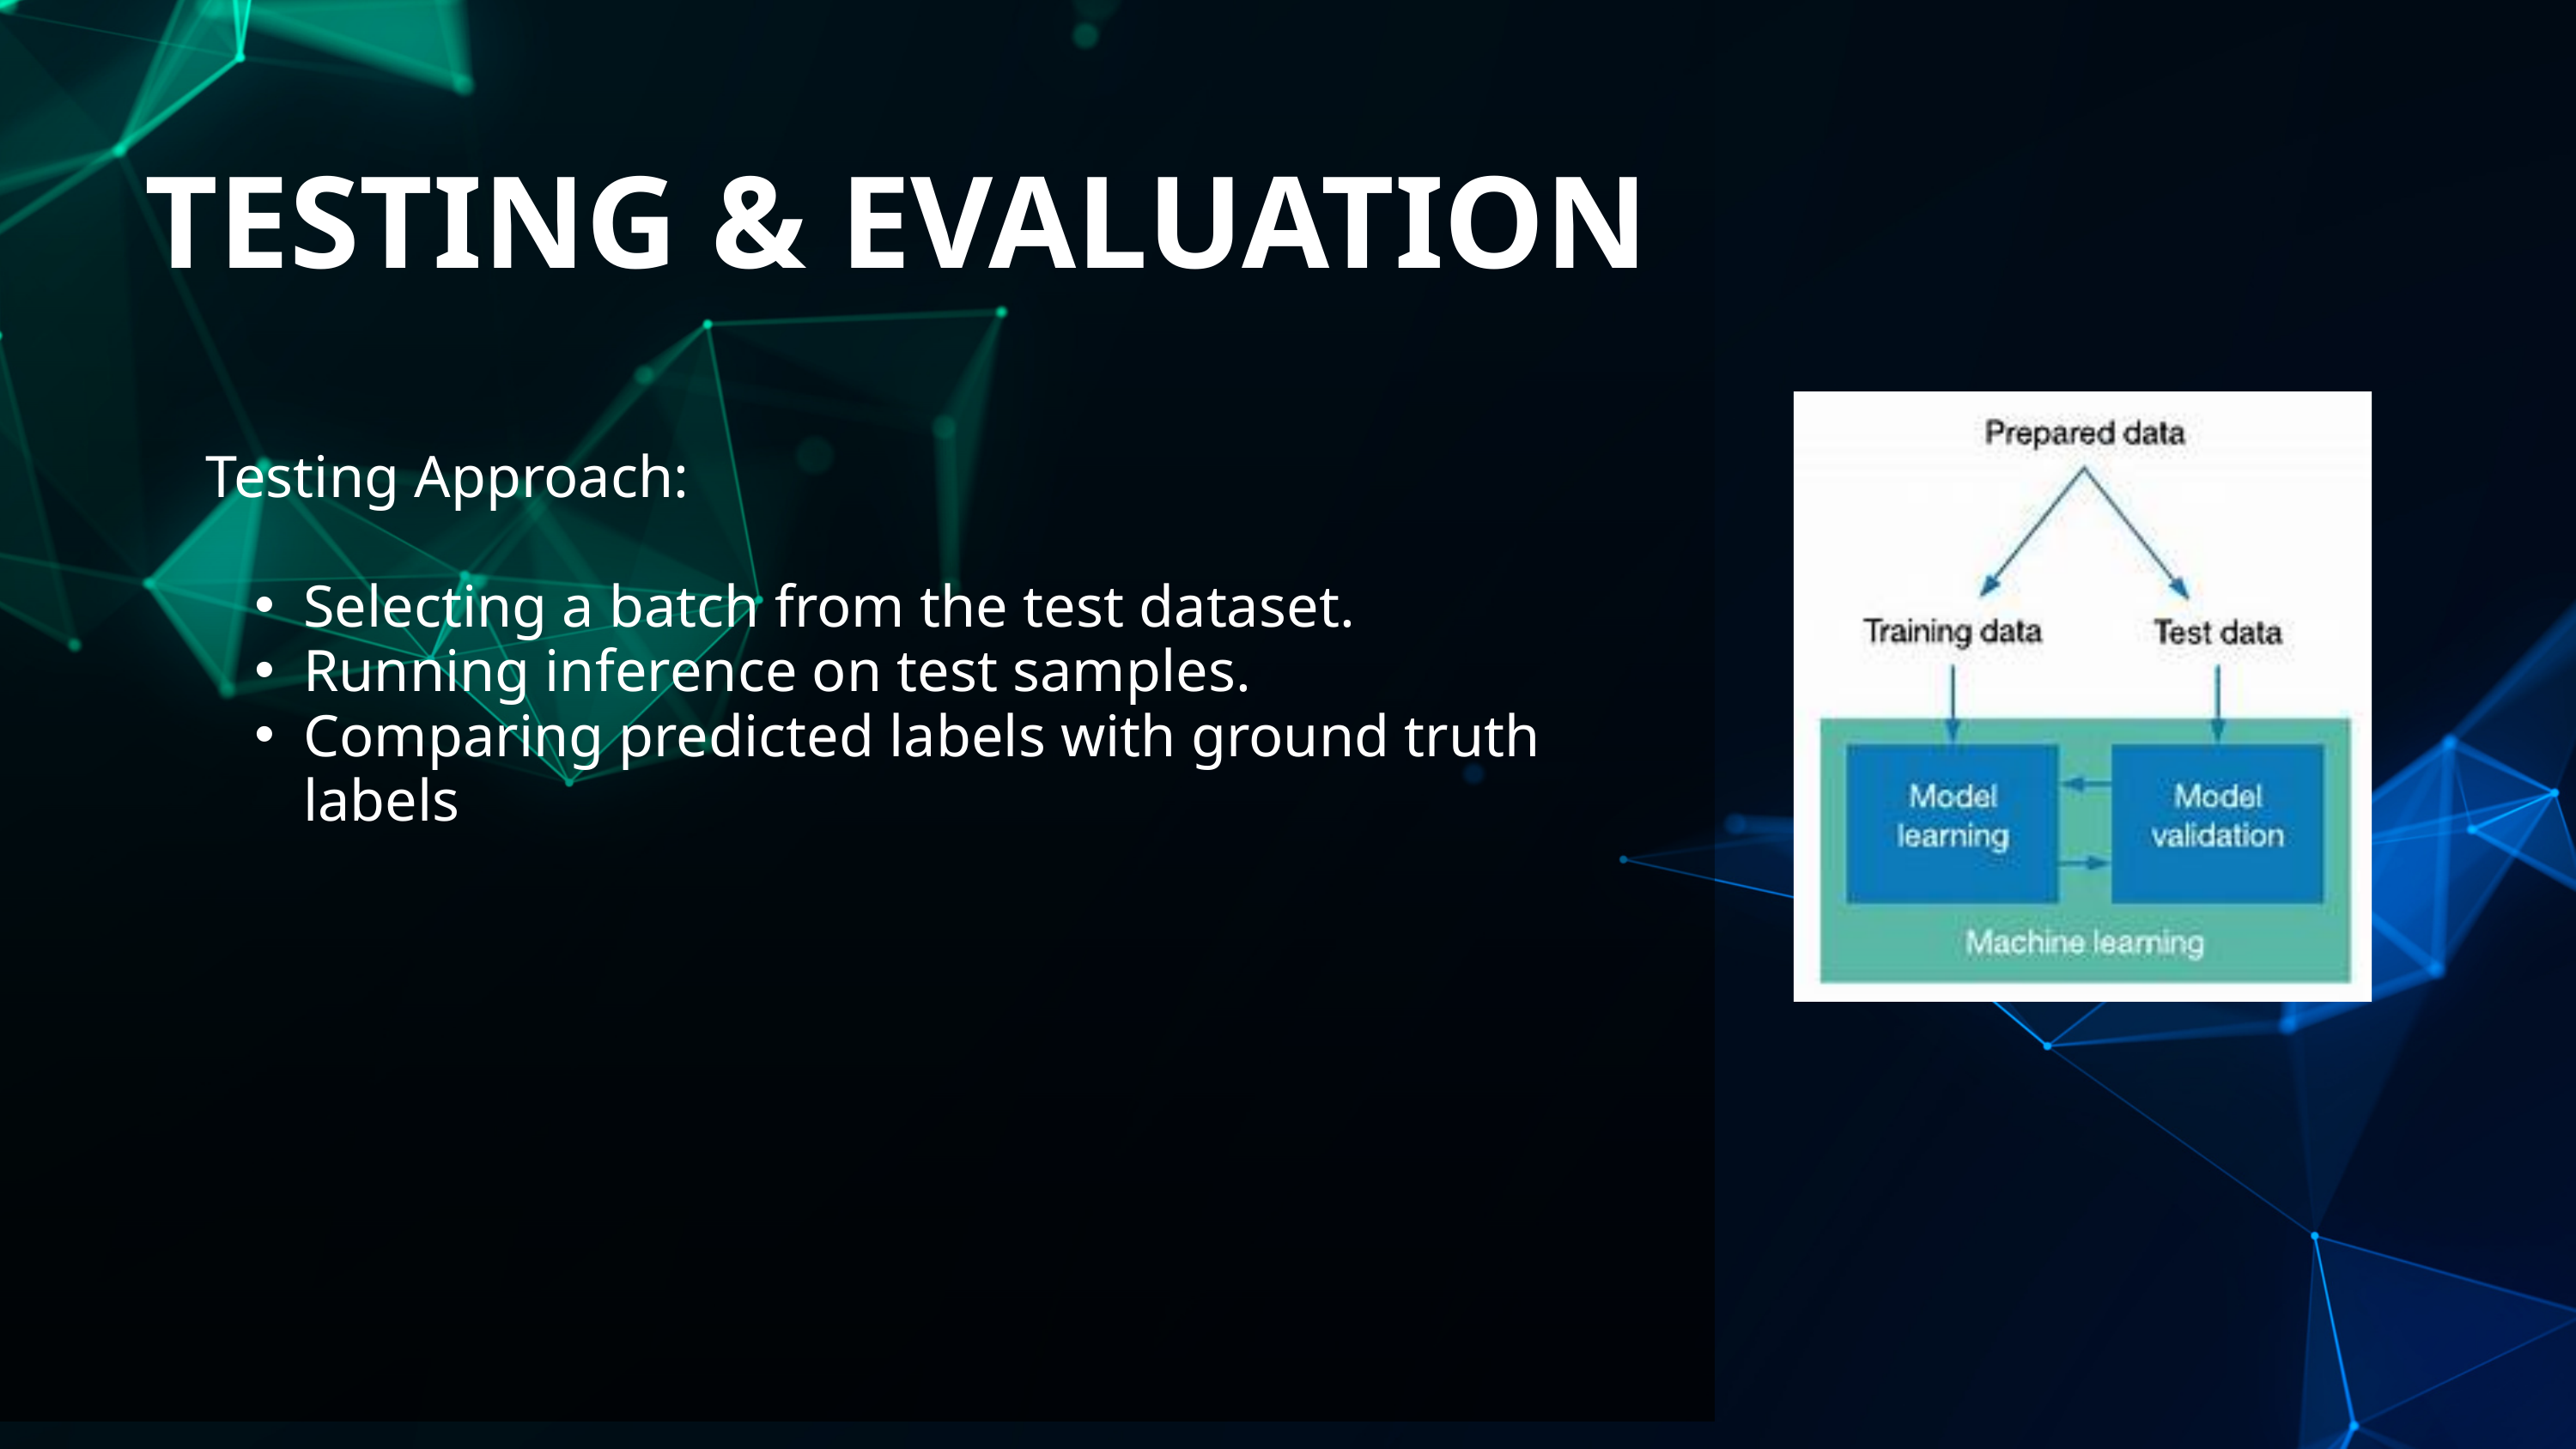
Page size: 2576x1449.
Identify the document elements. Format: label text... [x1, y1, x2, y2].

text_box [0, 0, 1715, 1422]
text_box [1793, 391, 2372, 1002]
text_box [0, 0, 2576, 1449]
text_box Testing Approach: Selecting a batch from the test dataset. Running inference on test samples. Comparing predicted labels with ground truth labels [205, 444, 1611, 898]
text_box TESTING & EVALUATION [144, 149, 1672, 294]
